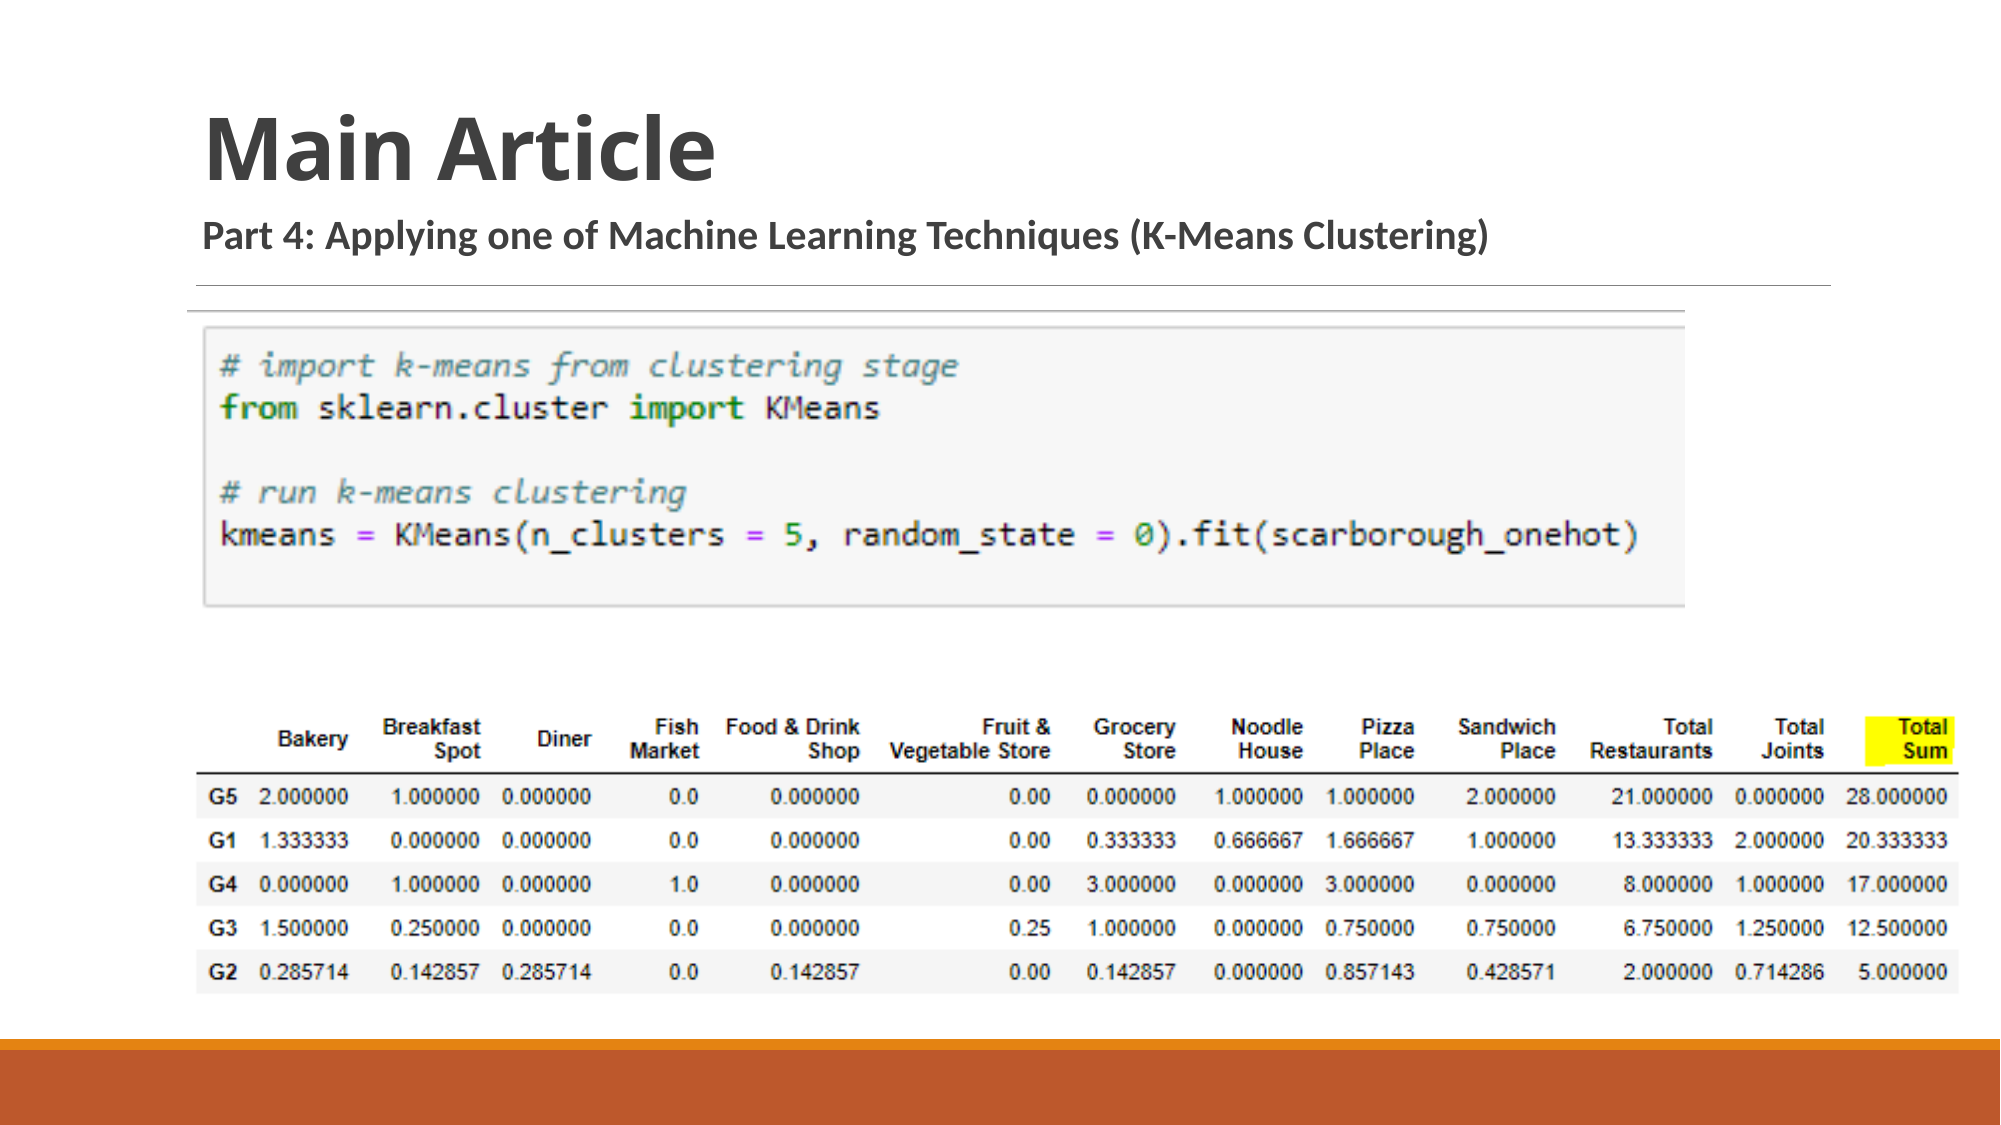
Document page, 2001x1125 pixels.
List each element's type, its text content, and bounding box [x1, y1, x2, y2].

list Part 4: Applying one of Machine Learning Techniques (K-Means Clustering) [187, 205, 1903, 689]
picture [186, 309, 1686, 629]
title Main Article [187, 101, 1813, 205]
picture [186, 689, 1979, 1013]
